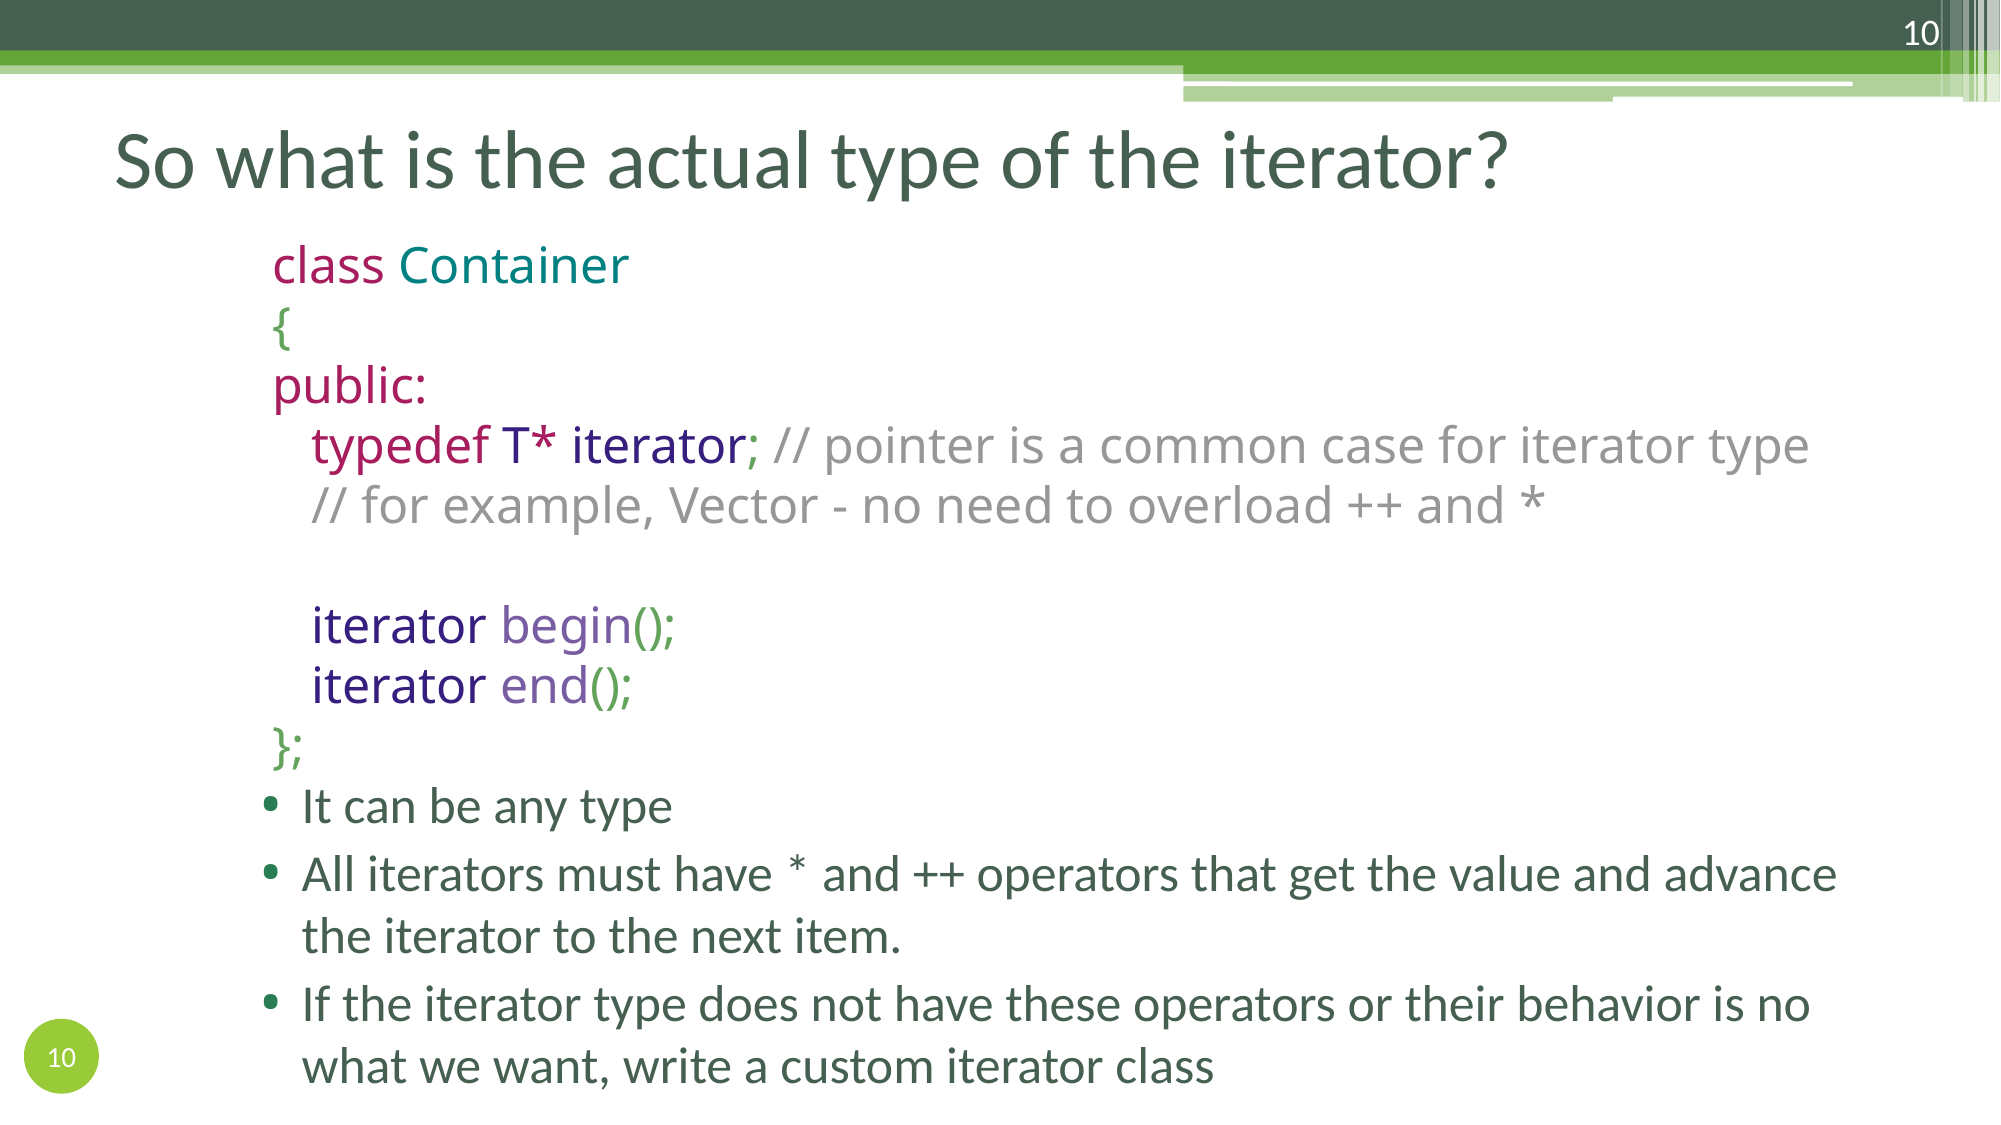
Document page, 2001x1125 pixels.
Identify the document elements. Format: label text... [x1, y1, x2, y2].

slide_number 10 [1788, 0, 1955, 61]
text_box class Container { public: typedef T* iterator; // pointer is a common case for iterator type // for example, Vector - no need to overload ++ and * iterator begin(); iterator end(); }; [257, 226, 1827, 764]
title So what is the actual type of the iterator? [99, 67, 1900, 243]
text_box It can be any type All iterators must have * and ++ operators that get the value and advance the iterator to the next item. If the iterator type does not have these operators or their behavior is no what we want, write a custom iterator class [229, 764, 1855, 1104]
